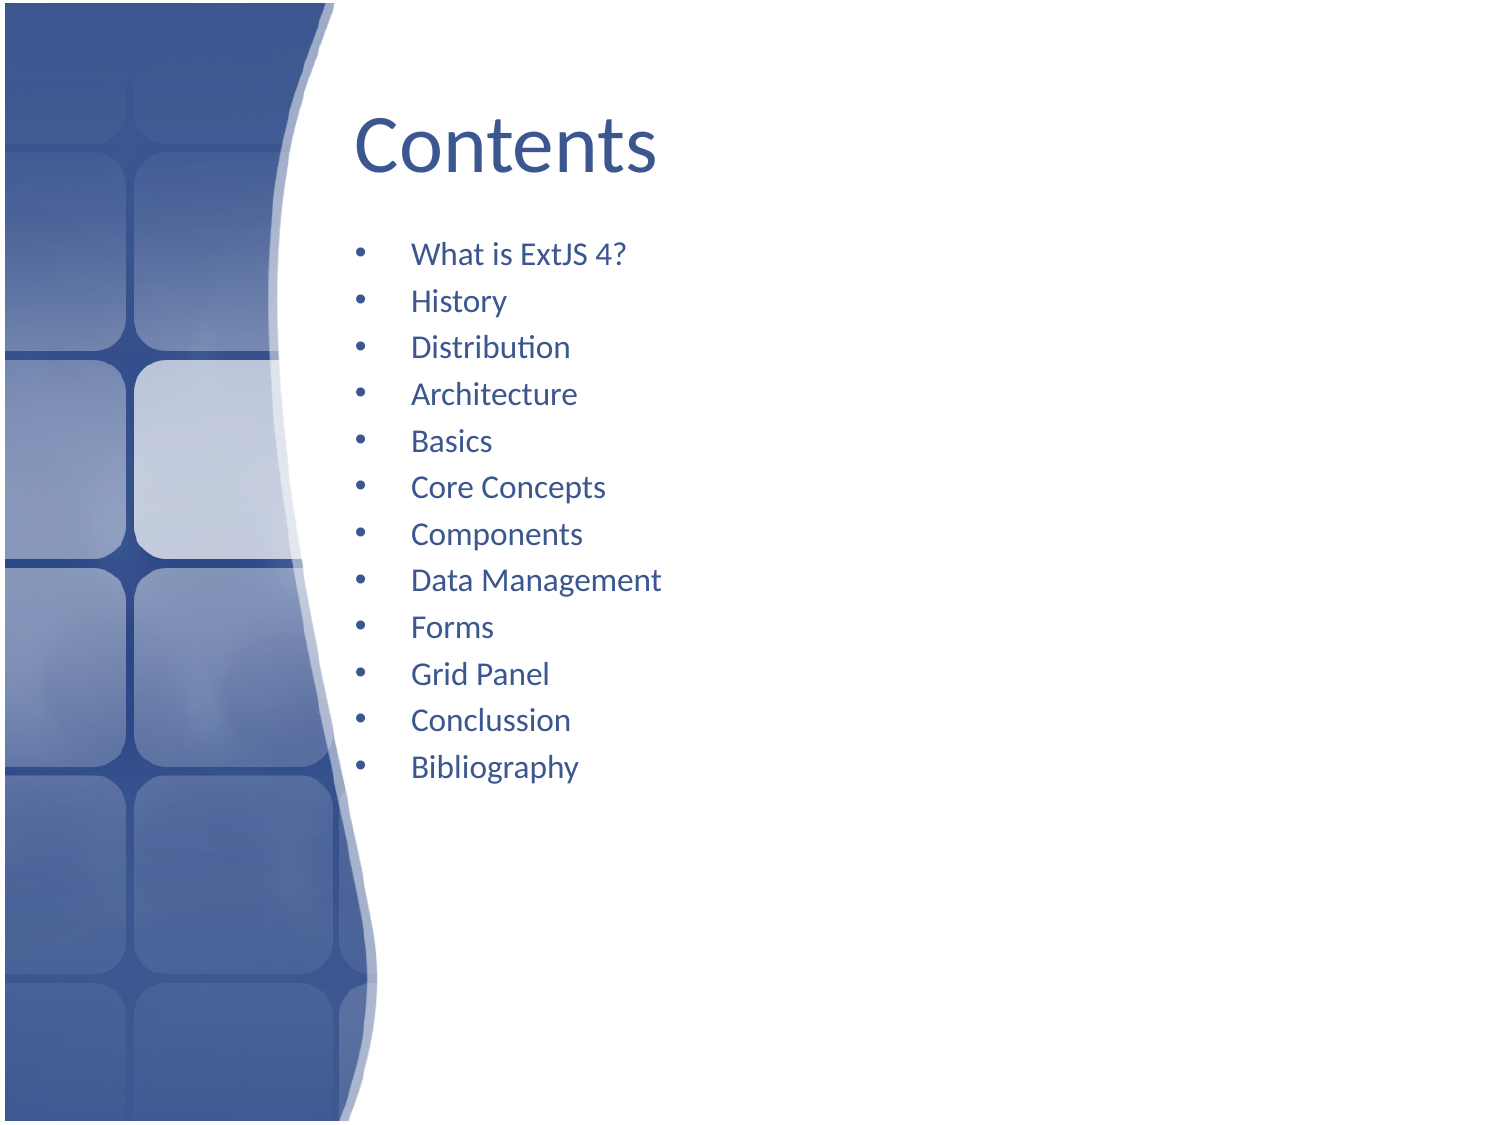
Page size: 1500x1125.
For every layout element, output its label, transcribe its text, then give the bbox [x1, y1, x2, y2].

list What is ExtJS 4? History Distribution Architecture Basics Core Concepts Components Data Management Forms Grid Panel Conclussion Bibliography [339, 224, 1426, 1051]
title Contents [339, 44, 1426, 224]
picture [0, 0, 1500, 1125]
